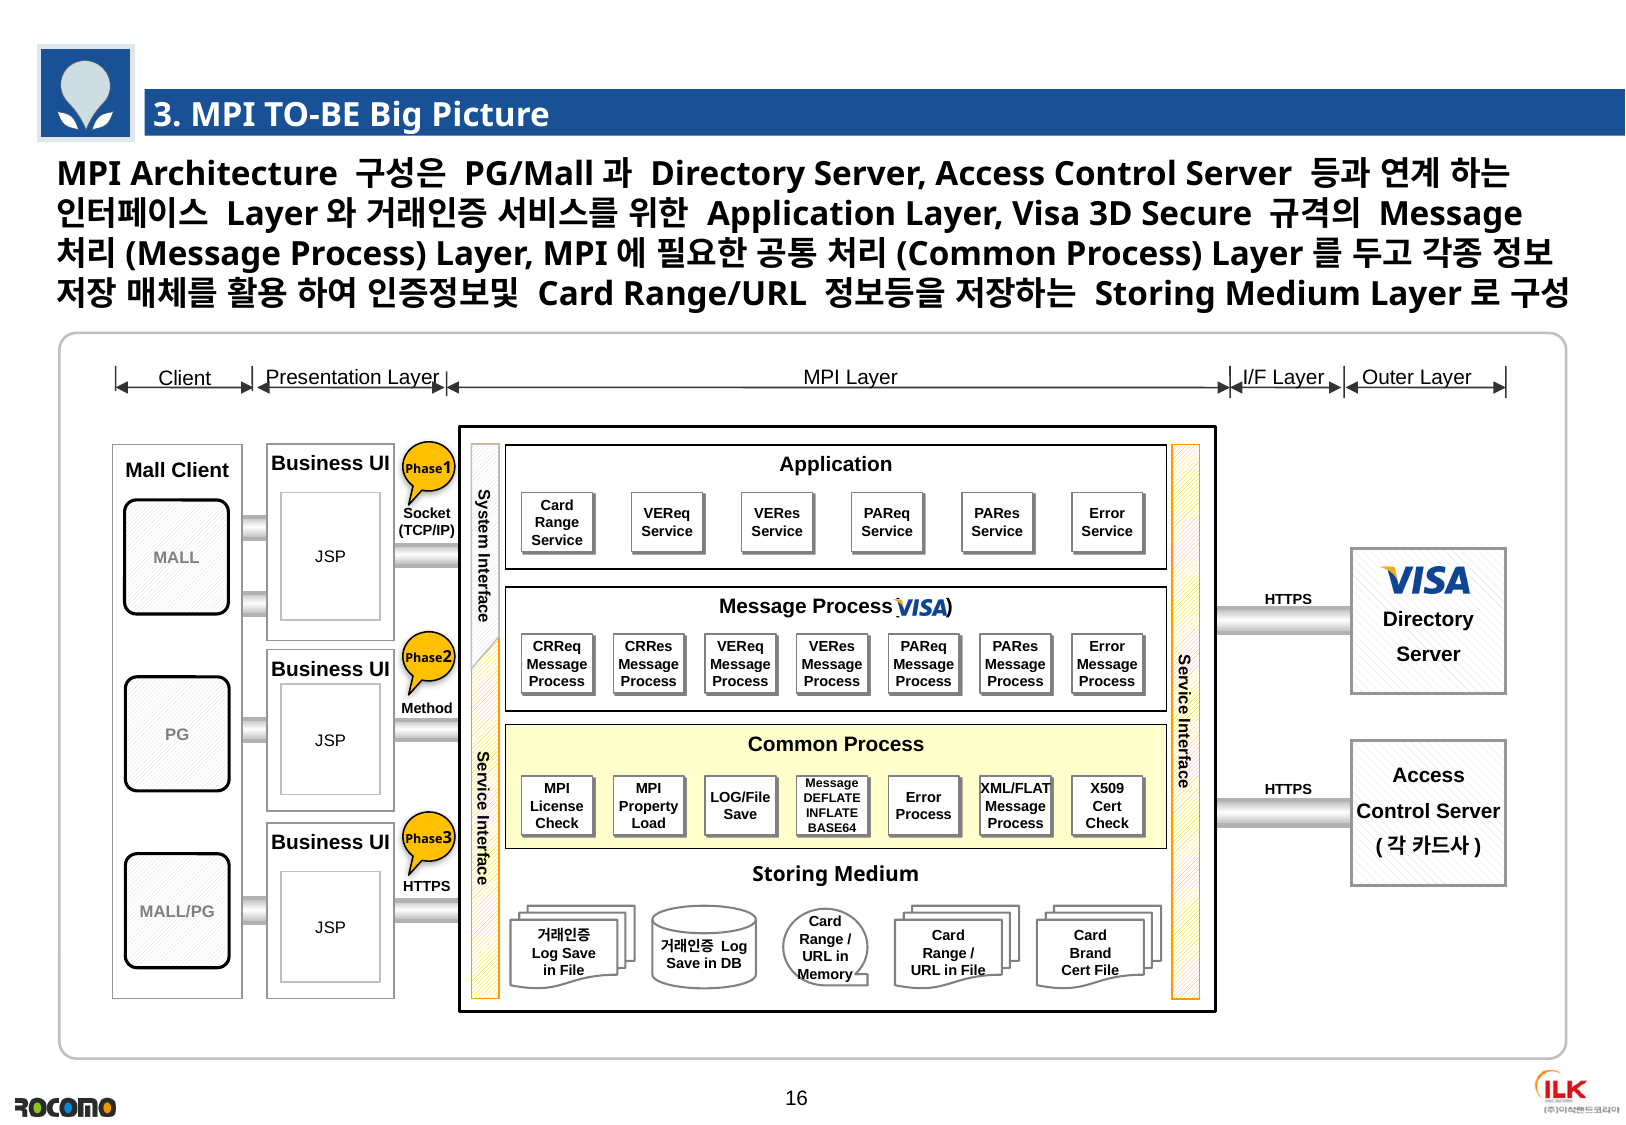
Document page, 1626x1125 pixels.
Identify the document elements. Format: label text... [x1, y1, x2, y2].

title MPI Architecture 구성은 PG/Mall과 Directory Server, Access Control Server 등과 연계 하는 인터페이스 Layer와 거래인증 서비스를 위한 Application Layer, Visa 3D Secure 규격의 Message 처리(Message Process) Layer, MPI에 필요한 공통 처리(Common Process) Layer를 두고 각종 정보 저장 매체를 활용 하여 인증정보및 Card Range/URL 정보등을 저장하는 Storing Medium Layer로 구성 [56, 152, 1593, 315]
picture [15, 1097, 116, 1117]
text_box 3. MPI TO-BE Big Picture [153, 93, 1622, 134]
picture [893, 599, 947, 616]
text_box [115, 361, 1507, 399]
picture [1379, 566, 1470, 594]
text_box [59, 332, 1567, 1059]
picture [1529, 1066, 1624, 1117]
